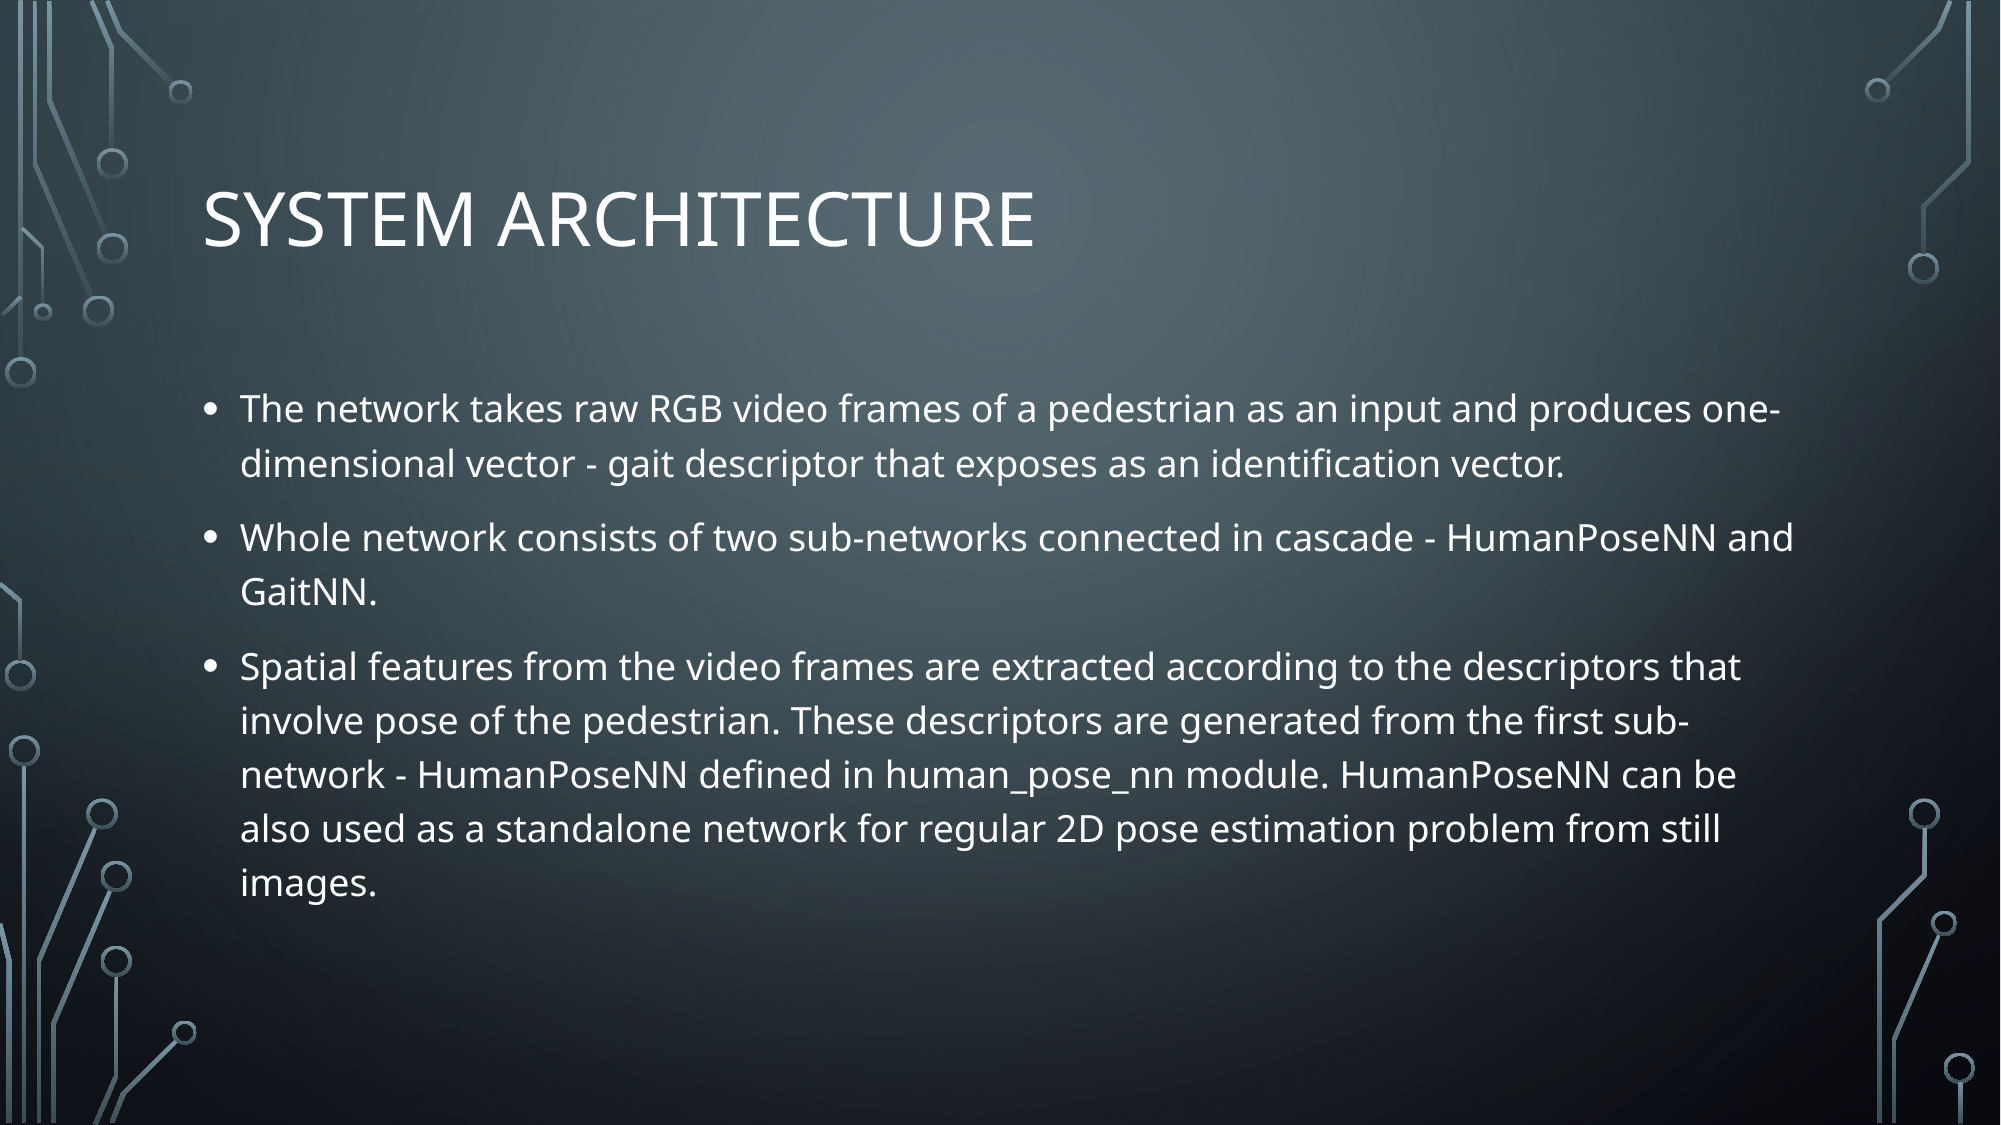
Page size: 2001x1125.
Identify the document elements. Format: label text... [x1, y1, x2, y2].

list The network takes raw RGB video frames of a pedestrian as an input and produces one-dimensional vector - gait descriptor that exposes as an identification vector. Whole network consists of two sub-networks connected in cascade - HumanPoseNN and GaitNN. Spatial features from the video frames are extracted according to the descriptors that involve pose of the pedestrian. These descriptors are generated from the first sub-network - HumanPoseNN defined in human_pose_nn module. HumanPoseNN can be also used as a standalone network for regular 2D pose estimation problem from still images. [187, 369, 1813, 950]
title System Architecture [187, 101, 1813, 344]
